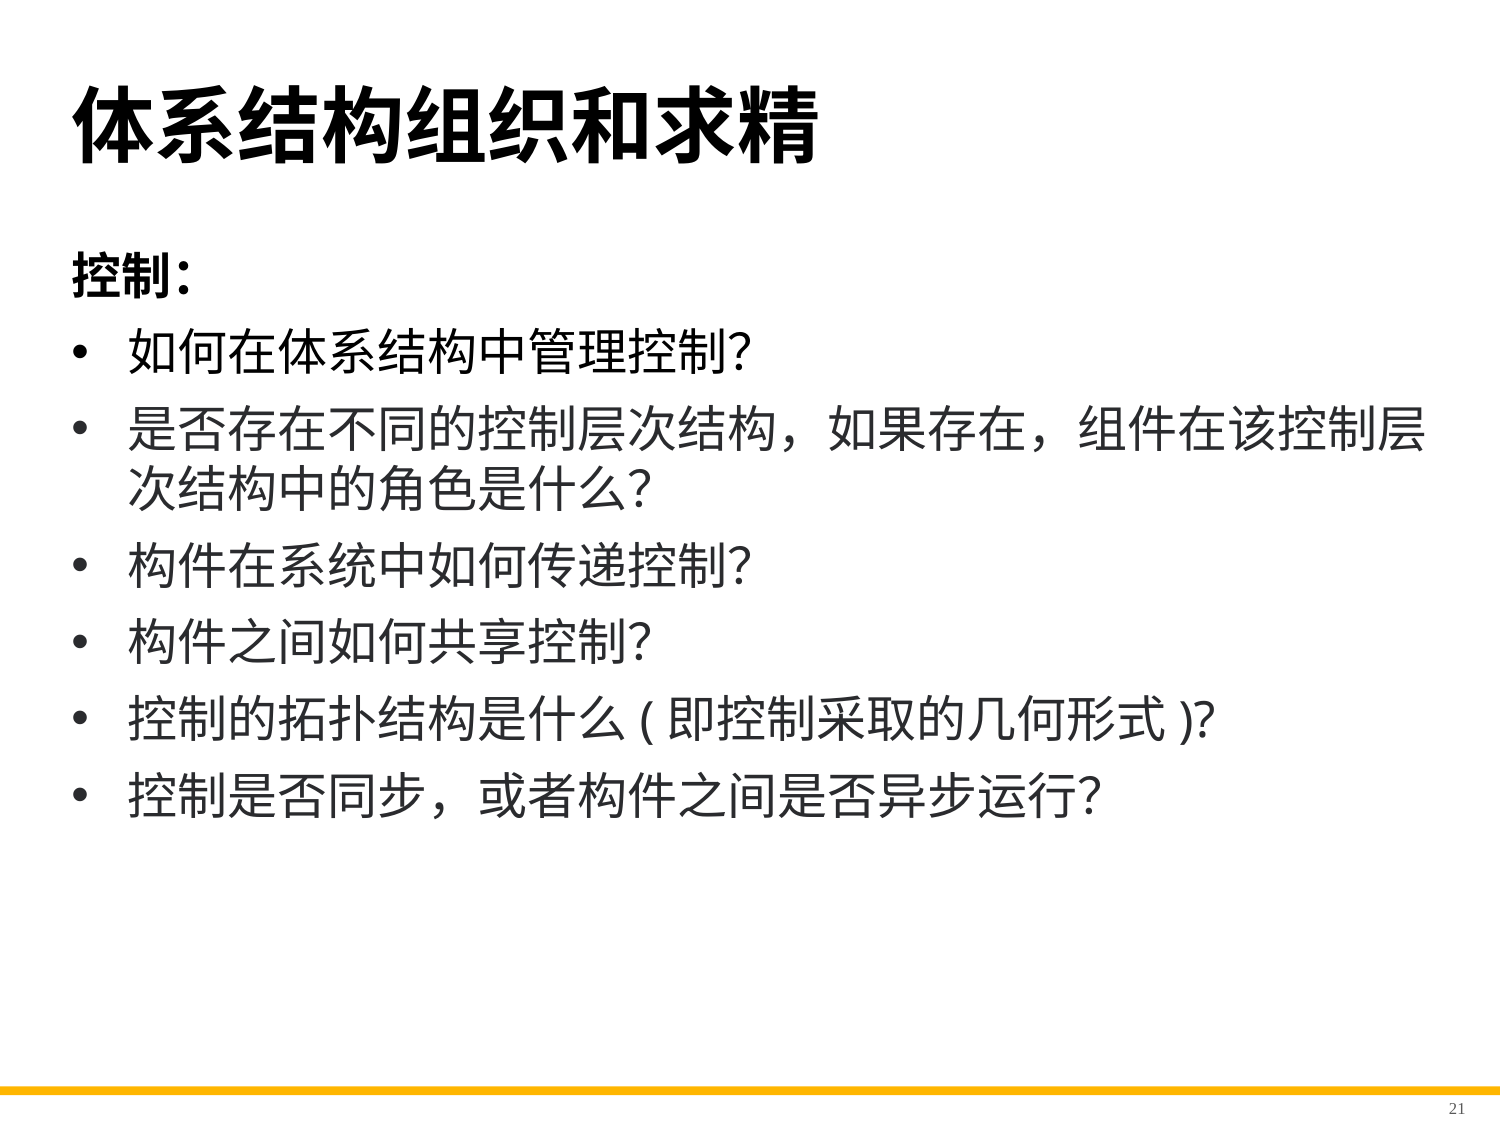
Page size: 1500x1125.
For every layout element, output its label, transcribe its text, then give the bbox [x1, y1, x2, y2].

list 控制： 如何在体系结构中管理控制？ 是否存在不同的控制层次结构，如果存在，组件在该控制层次结构中的角色是什么？ 构件在系统中如何传递控制？ 构件之间如何共享控制？ 控制的拓扑结构是什么(即控制采取的几何形式)? 控制是否同步，或者构件之间是否异步运行？ [56, 236, 1444, 1038]
slide_number 21 [1415, 1094, 1474, 1122]
title 体系结构组织和求精 [56, 50, 1444, 210]
